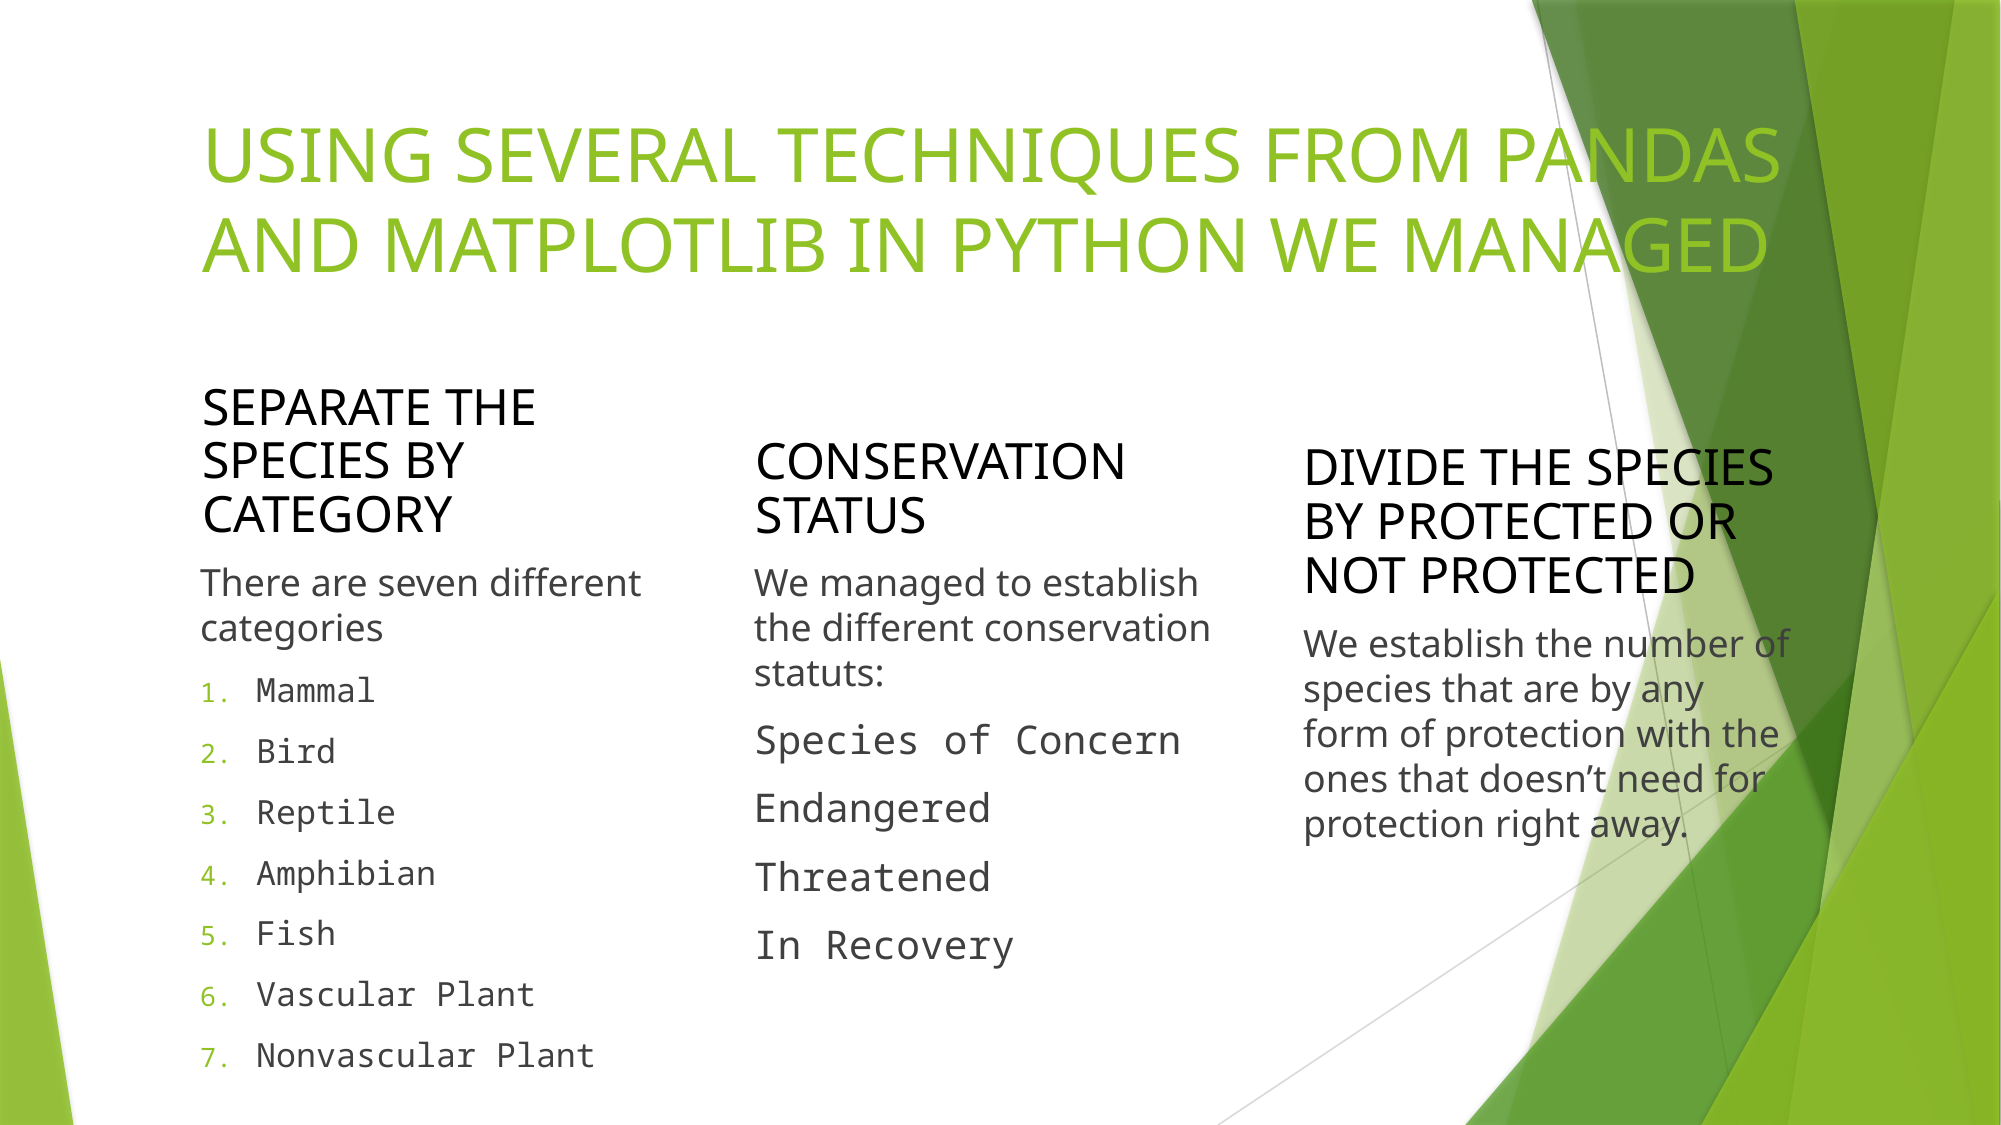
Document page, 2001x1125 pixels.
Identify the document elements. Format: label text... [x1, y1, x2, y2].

title USING SEVERAL TECHNIQUES FROM PANDAS AND MATPLOTLIB IN PYTHON WE MANAGED [187, 99, 1813, 413]
list We managed to establish the different conservation statuts: Species of Concern Endangered Threatened In Recovery [738, 551, 1264, 1078]
list divide the species by protected or not protected [1288, 438, 1813, 612]
list There are seven different categories Mammal Bird Reptile Amphibian Fish Vascular Plant Nonvascular Plant [185, 551, 712, 1100]
list conservation status [740, 439, 1263, 551]
list SEPARATE THE SPECIES BY CATEGORY [187, 438, 712, 551]
list We establish the number of species that are by any form of protection with the ones that doesn’t need for protection right away. [1288, 612, 1813, 950]
